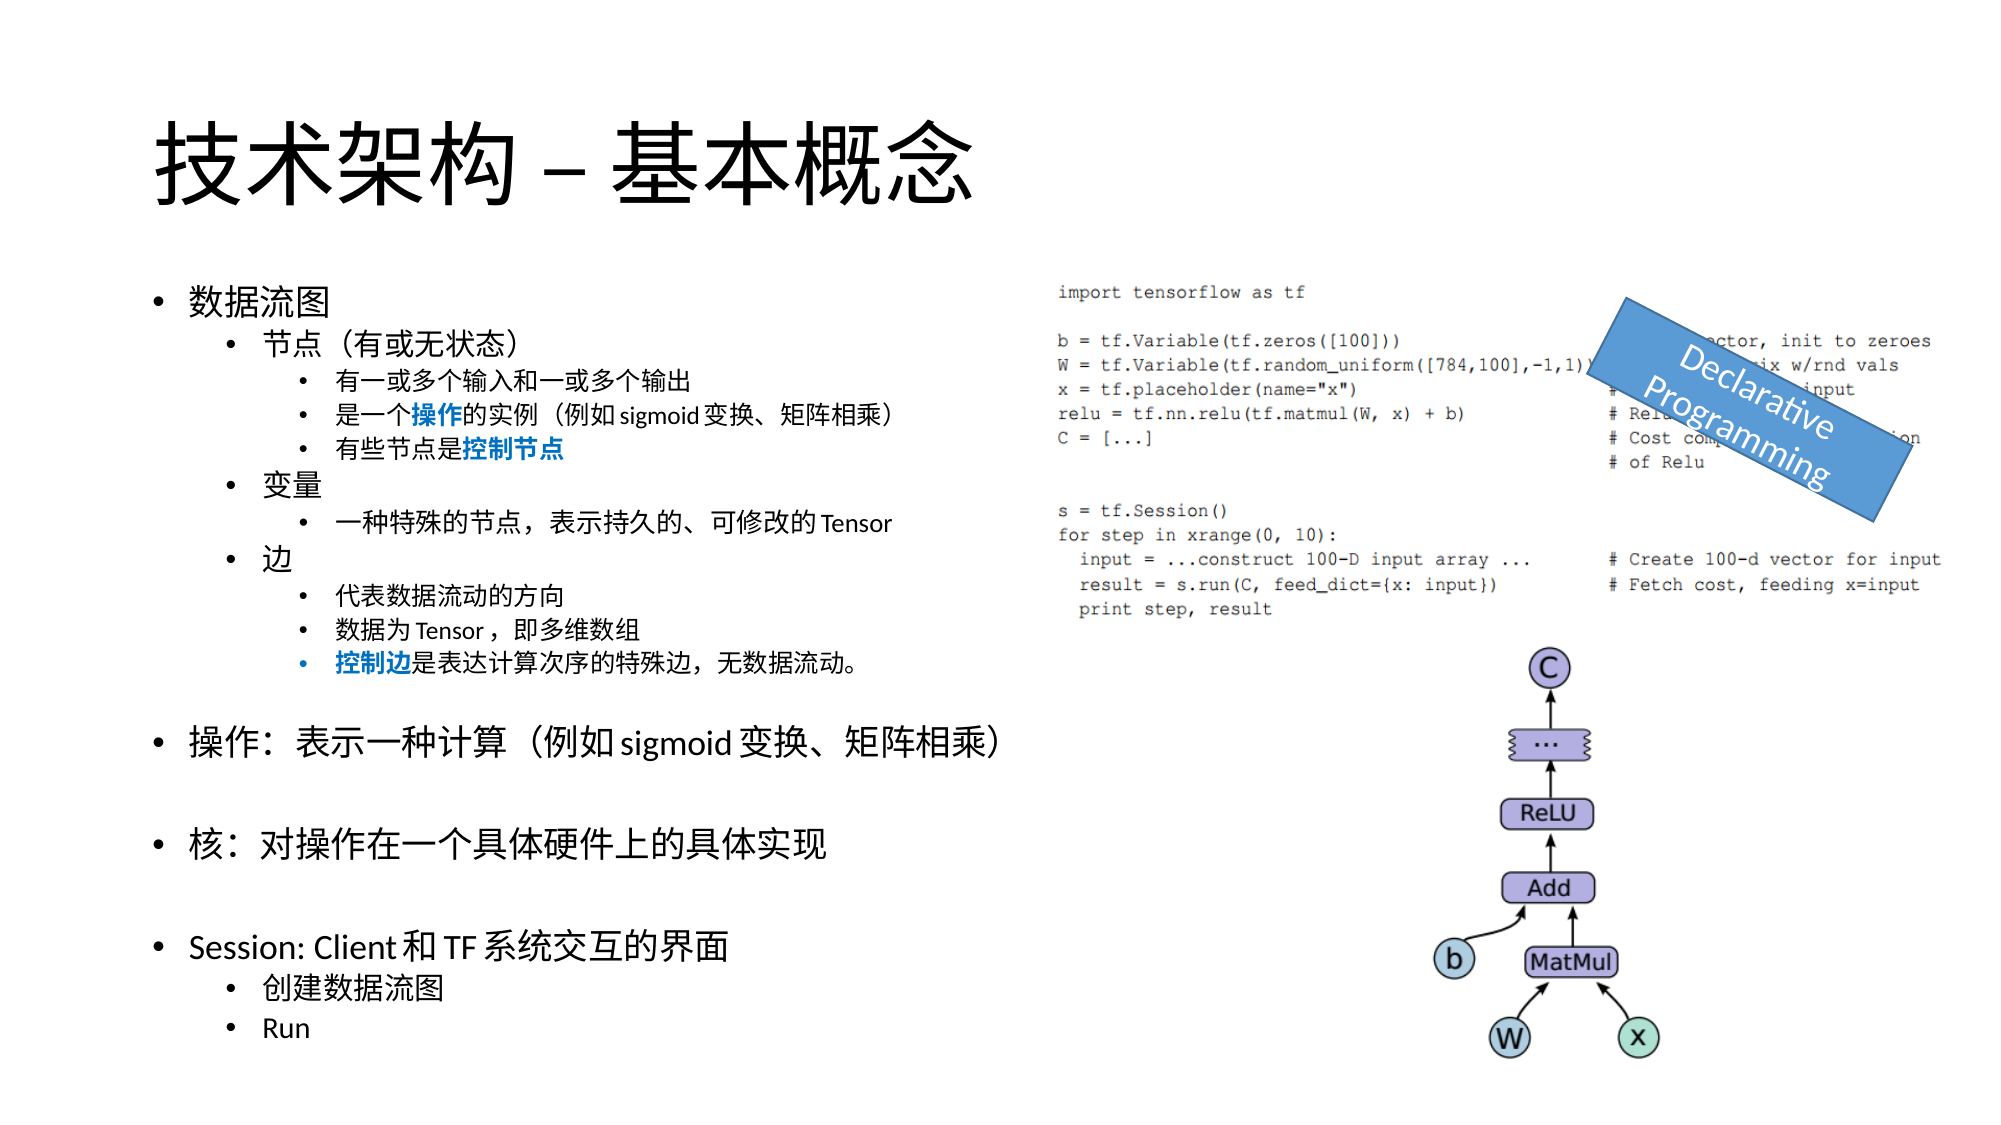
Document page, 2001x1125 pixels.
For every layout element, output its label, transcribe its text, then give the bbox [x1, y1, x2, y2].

text_box 数据流图 节点（有或无状态） 有一或多个输入和一或多个输出 是一个操作的实例（例如sigmoid变换、矩阵相乘） 有些节点是控制节点 变量 一种特殊的节点，表示持久的、可修改的Tensor 边 代表数据流动的方向 数据为Tensor，即多维数组 控制边是表达计算次序的特殊边，无数据流动。 操作：表示一种计算（例如sigmoid变换、矩阵相乘） 核：对操作在一个具体硬件上的具体实现 Session: Client和TF系统交互的界面 创建数据流图 Run [137, 277, 1051, 1064]
title 技术架构 – 基本概念 [137, 59, 1863, 277]
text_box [1051, 277, 1956, 1070]
